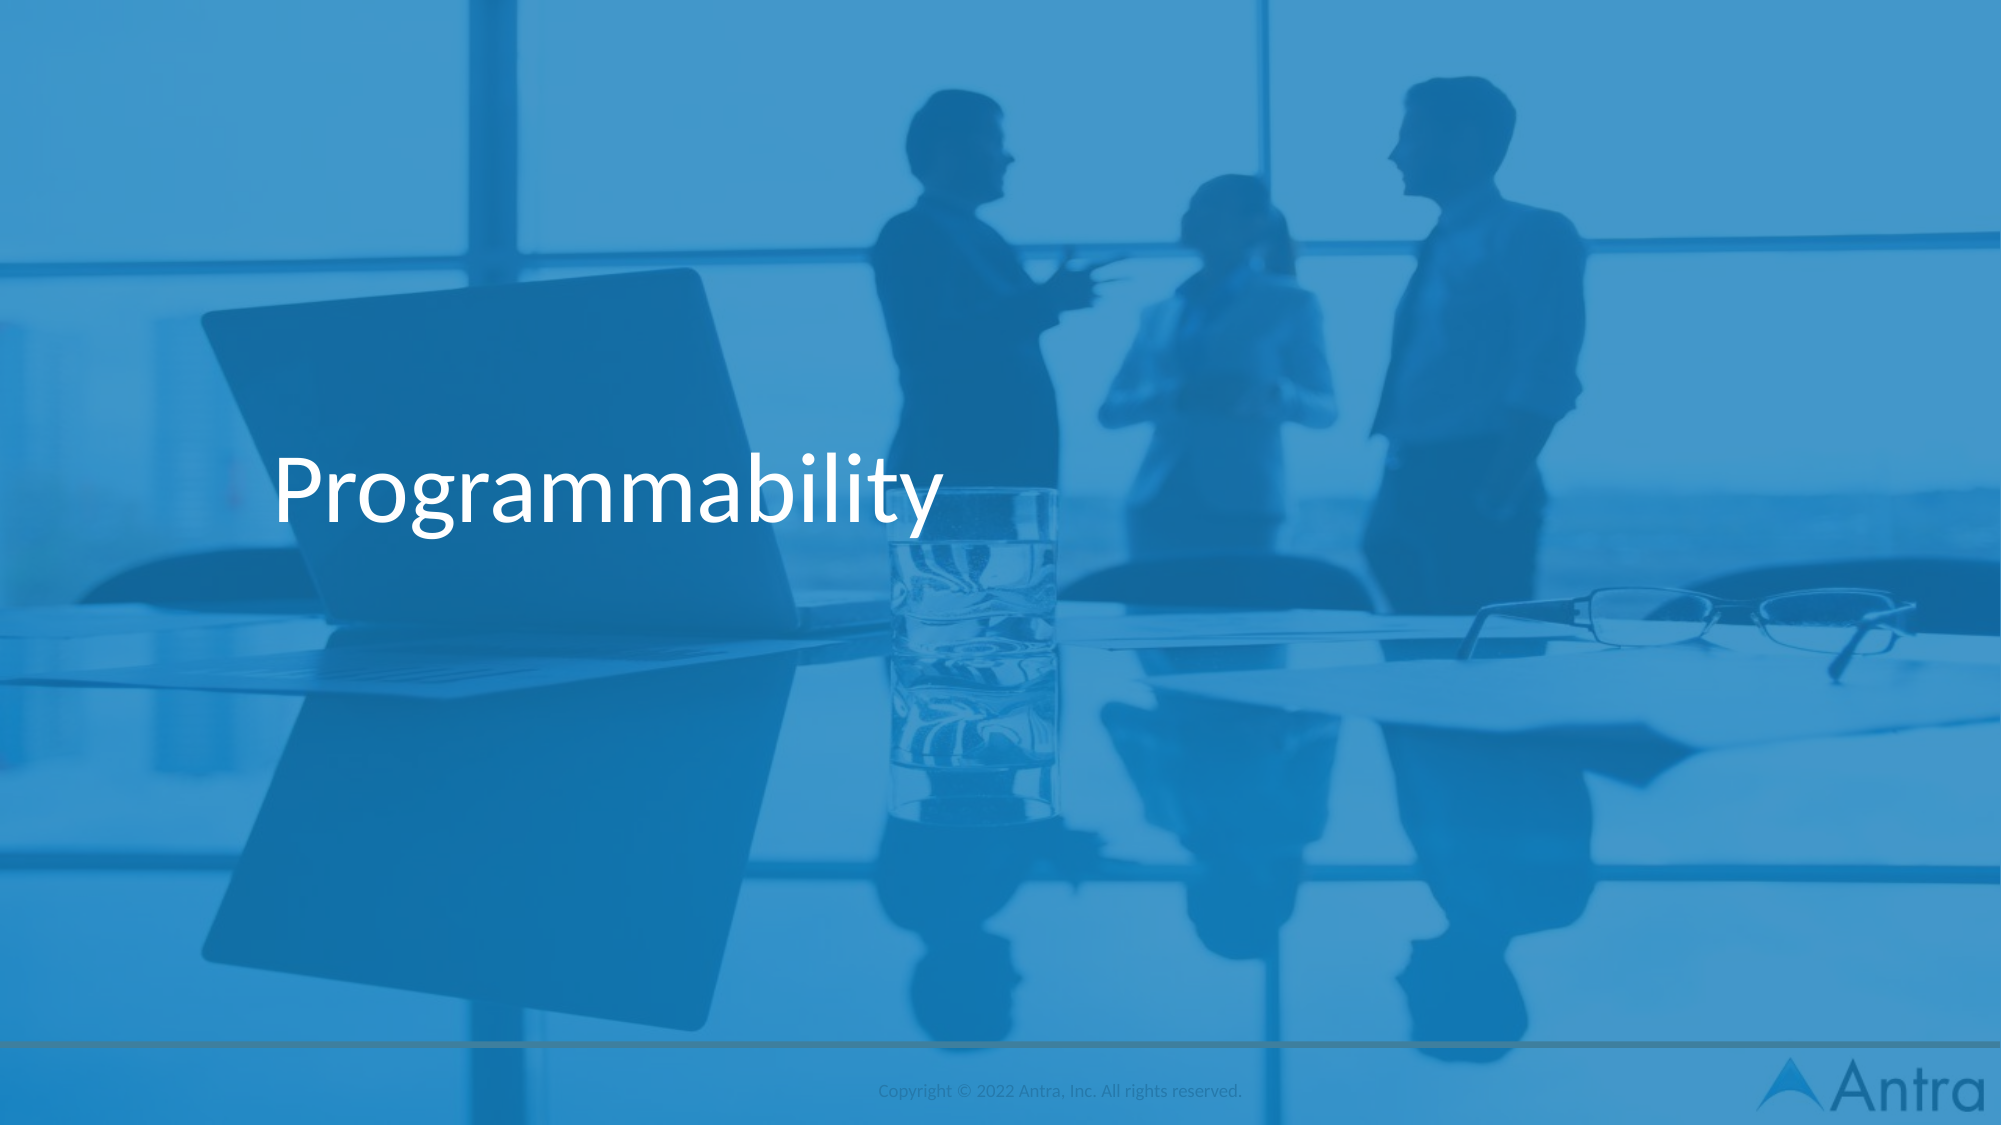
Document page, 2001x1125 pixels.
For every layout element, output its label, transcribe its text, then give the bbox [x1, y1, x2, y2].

picture [0, 1048, 2001, 1125]
title Programmability [272, 300, 1710, 542]
text_box [111, 541, 1294, 792]
picture [0, 0, 2001, 1041]
